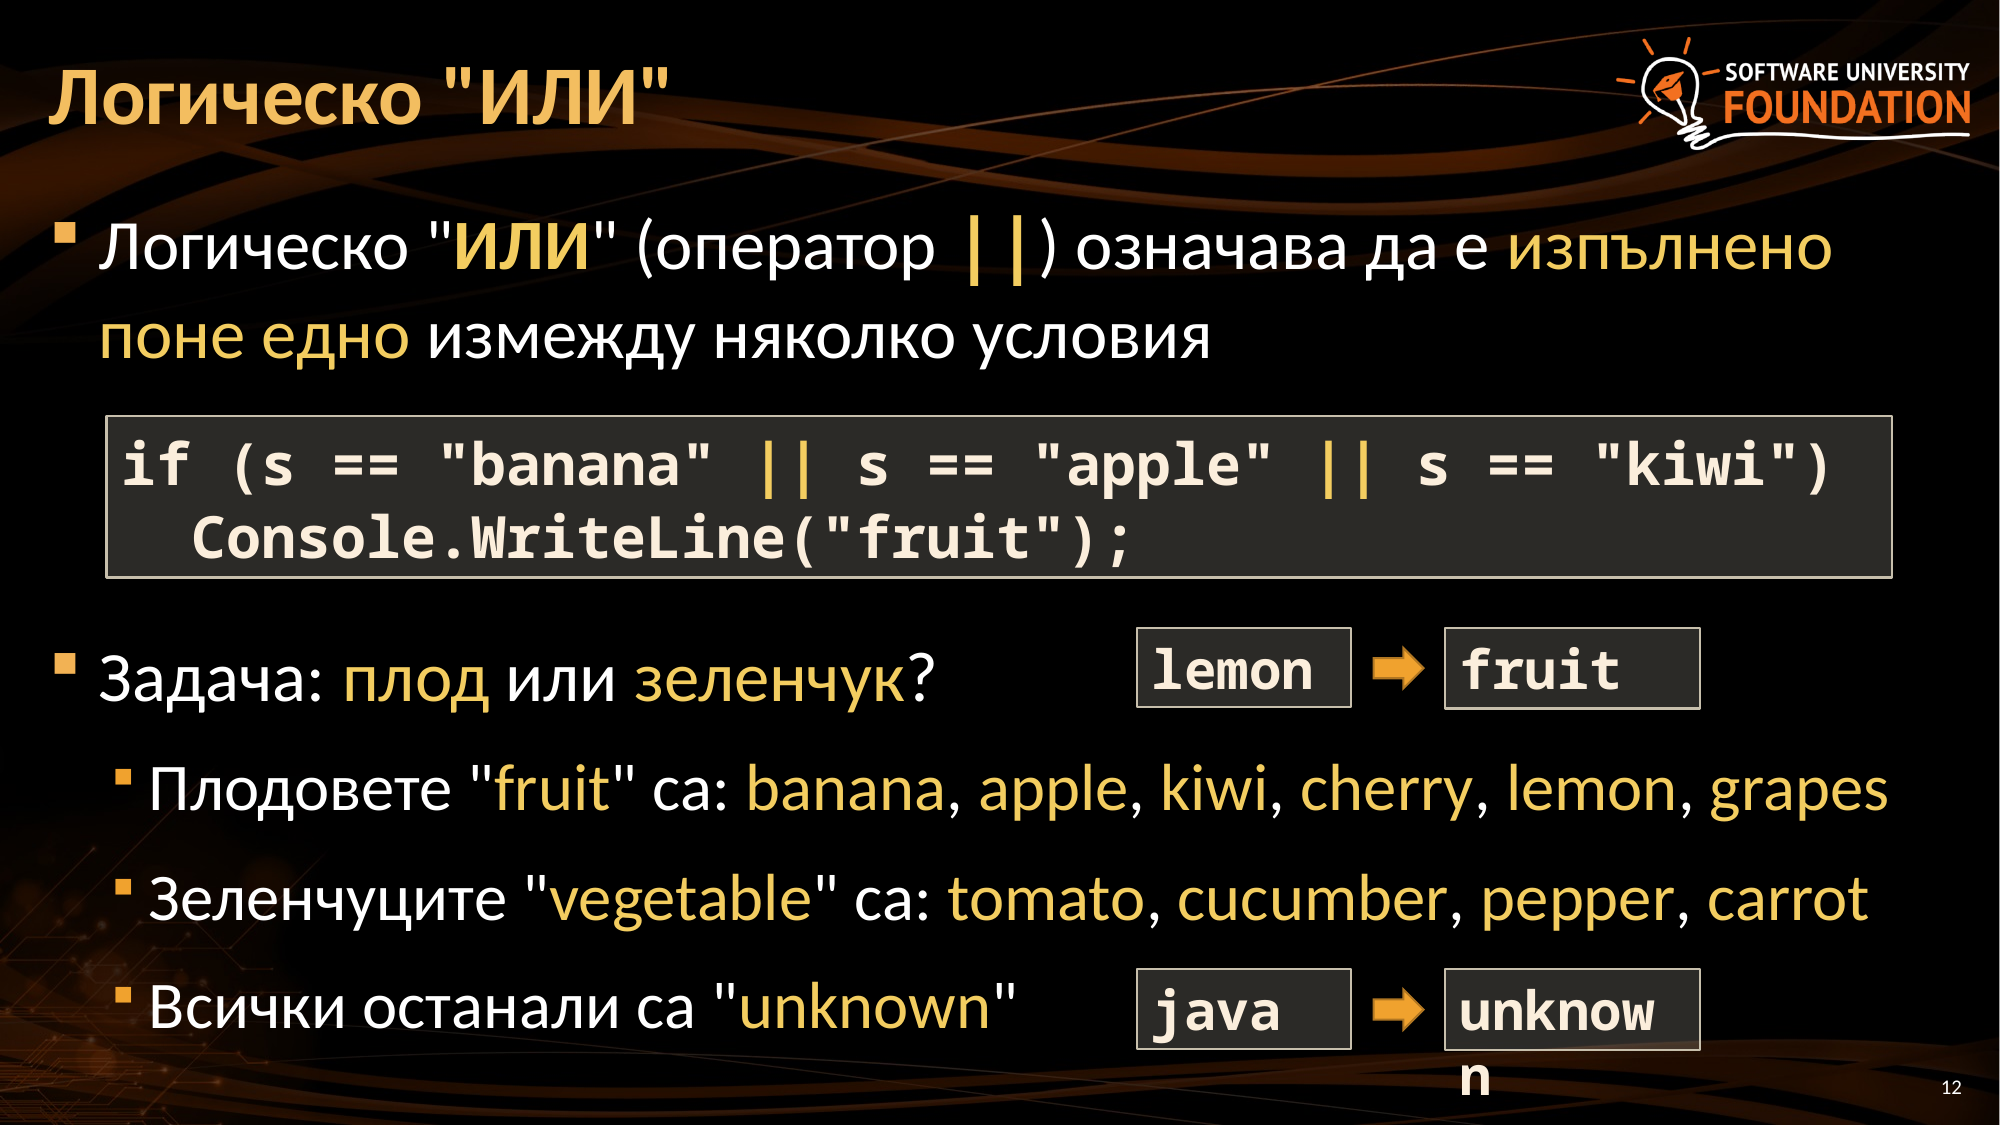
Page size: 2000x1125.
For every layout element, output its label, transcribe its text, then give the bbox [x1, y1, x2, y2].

text_box [1372, 986, 1426, 1033]
text_box java [1137, 969, 1351, 1049]
text_box lemon [1137, 627, 1351, 708]
picture [0, 0, 2000, 1125]
title Логическо "ИЛИ" [30, 6, 1602, 189]
text_box unknown [1444, 969, 1700, 1050]
list Логическо "ИЛИ" (оператор ||) означава да е изпълнено поне едно измежду няколко условия Задача: плод или зеленчук? Плодовете "fruit" са: banana, apple, kiwi, cherry, lemon, grapes Зеленчуците "vegetable" са: tomato, cucumber, pepper, carrot Всички останали са "unknown" [31, 188, 1968, 1103]
text_box [1372, 645, 1426, 691]
text_box if (s == "banana" || s == "apple" || s == "kiwi") Console.WriteLine("fruit"); [106, 415, 1892, 578]
text_box fruit [1444, 627, 1700, 709]
